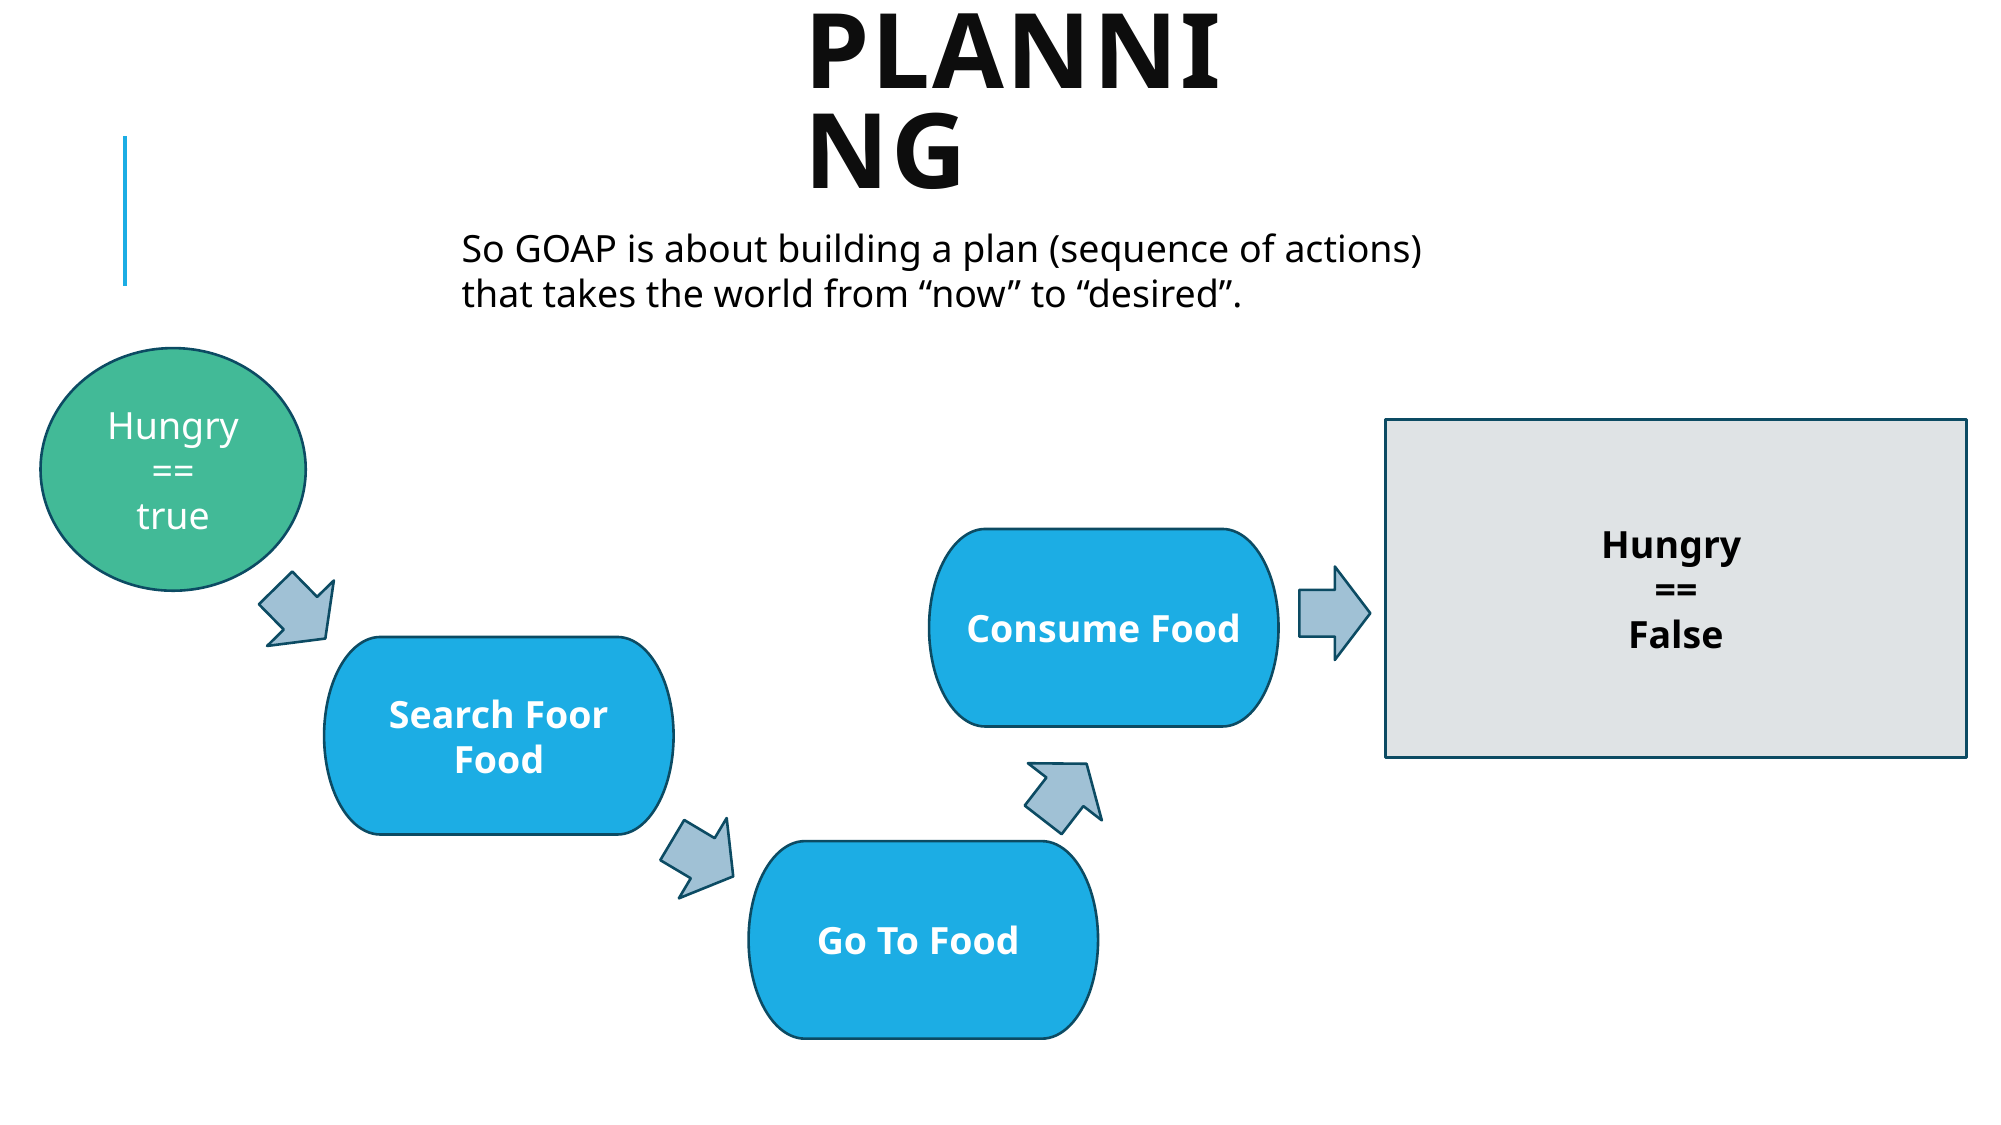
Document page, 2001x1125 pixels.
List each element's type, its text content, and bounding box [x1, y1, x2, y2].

text_box Planning [789, 0, 1267, 217]
text_box Hungry == true [39, 346, 308, 593]
text_box So GOAP is about building a plan (sequence of actions) that takes the world from “now” to “desired”. [446, 217, 1508, 323]
text_box Hungry == False [1384, 418, 1968, 759]
text_box [257, 570, 336, 648]
text_box [659, 816, 735, 900]
text_box [1298, 565, 1372, 662]
text_box Search Foor Food [322, 635, 675, 836]
text_box Consume Food [927, 527, 1280, 728]
text_box Go To Food [747, 839, 1100, 1040]
text_box [1023, 761, 1104, 836]
